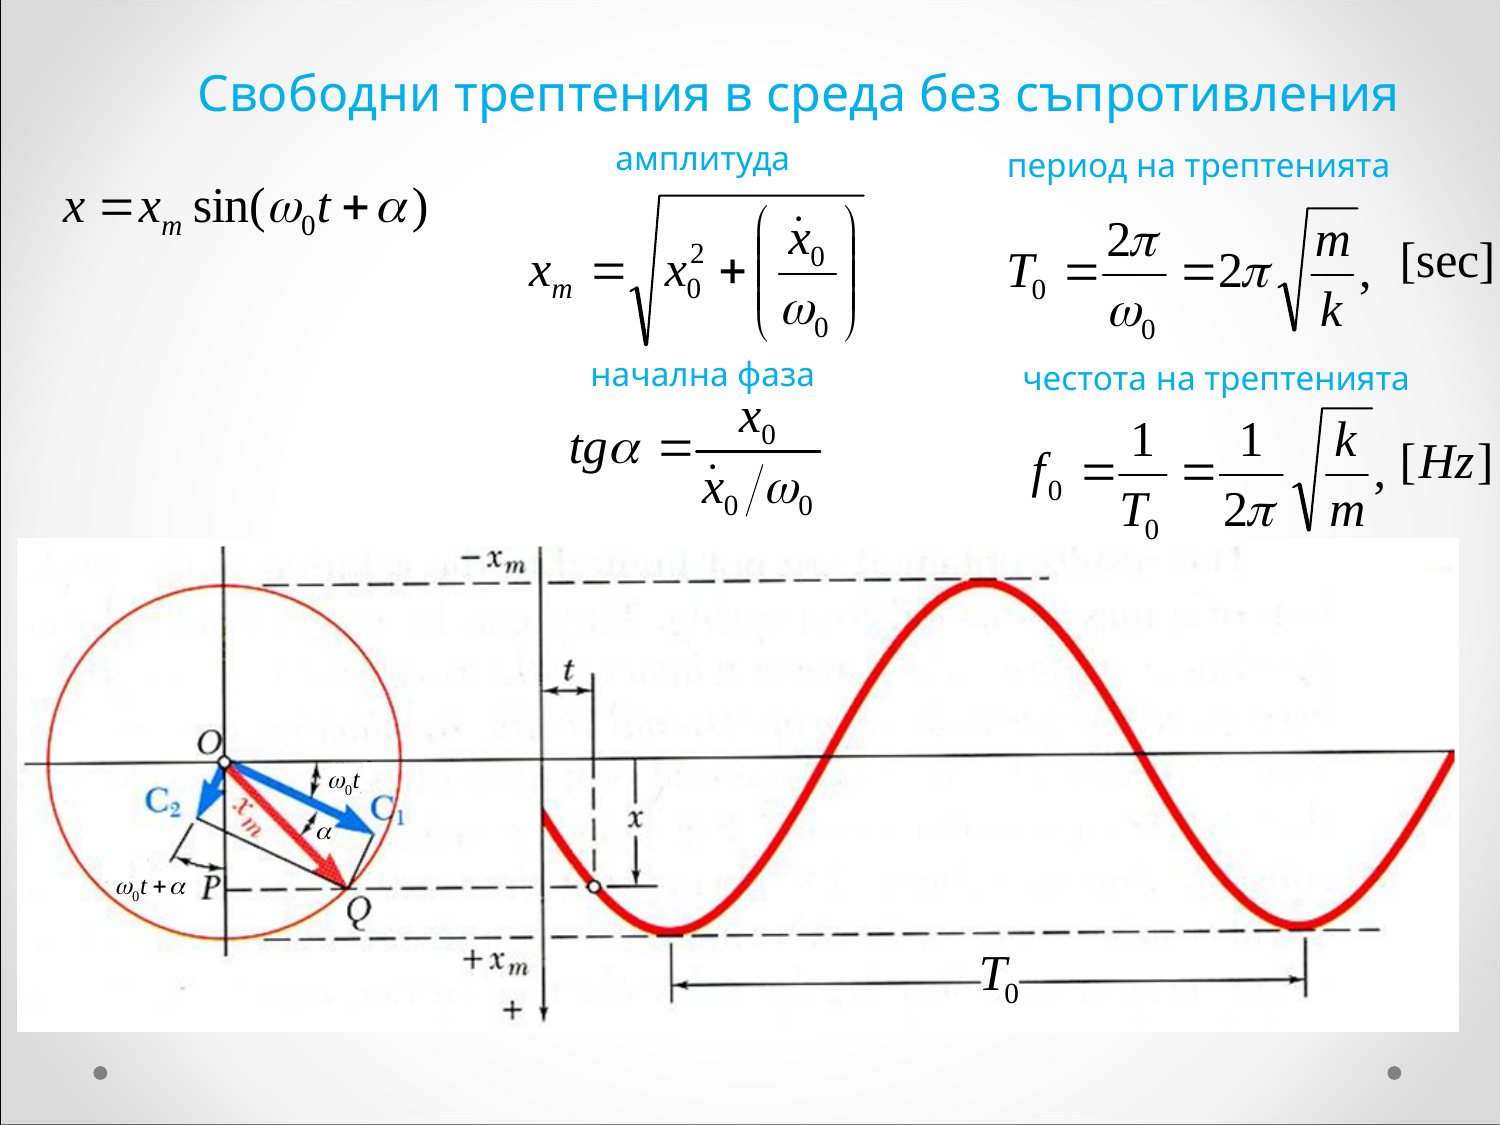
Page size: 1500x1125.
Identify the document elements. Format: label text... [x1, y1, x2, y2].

list Свободни трептения в среда без съпротивления [117, 53, 1463, 149]
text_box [312, 822, 339, 846]
text_box амплитуда [419, 129, 987, 185]
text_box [1395, 231, 1500, 299]
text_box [974, 940, 1030, 1016]
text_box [324, 762, 366, 802]
text_box честота на трептенията [933, 349, 1500, 405]
text_box начална фаза [419, 346, 987, 401]
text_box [1014, 395, 1394, 551]
picture [0, 1, 1500, 1125]
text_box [1395, 432, 1500, 500]
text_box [518, 185, 874, 357]
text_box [562, 384, 830, 527]
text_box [111, 869, 193, 908]
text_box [1001, 195, 1382, 351]
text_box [52, 172, 437, 248]
text_box период на трептенията [915, 137, 1483, 192]
